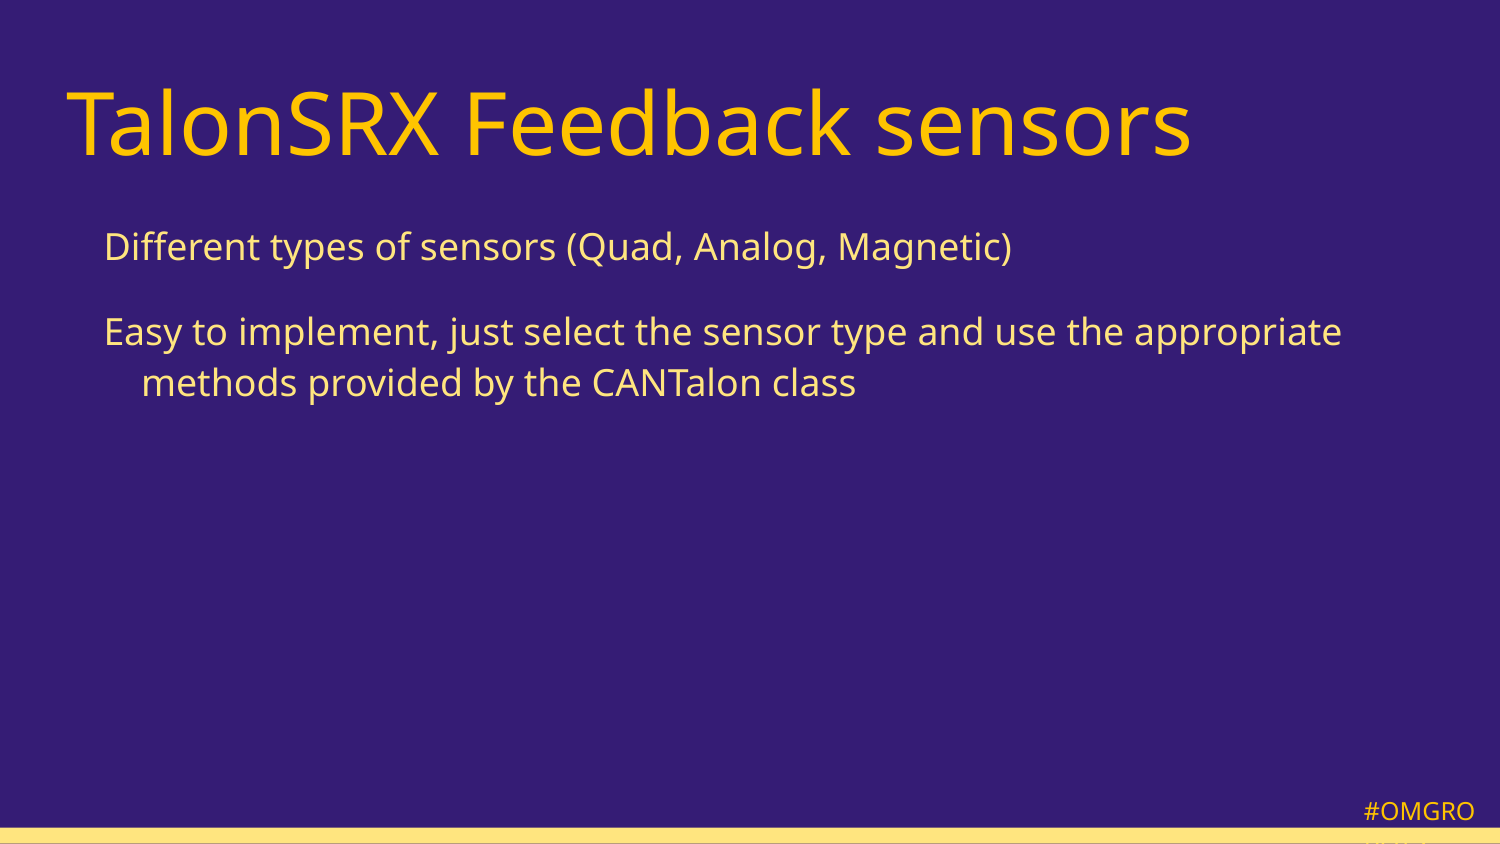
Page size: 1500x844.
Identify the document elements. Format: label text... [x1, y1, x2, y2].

list Different types of sensors (Quad, Analog, Magnetic) Easy to implement, just select the sensor type and use the appropriate methods provided by the CANTalon class [51, 200, 1449, 752]
title TalonSRX Feedback sensors [51, 51, 1449, 189]
